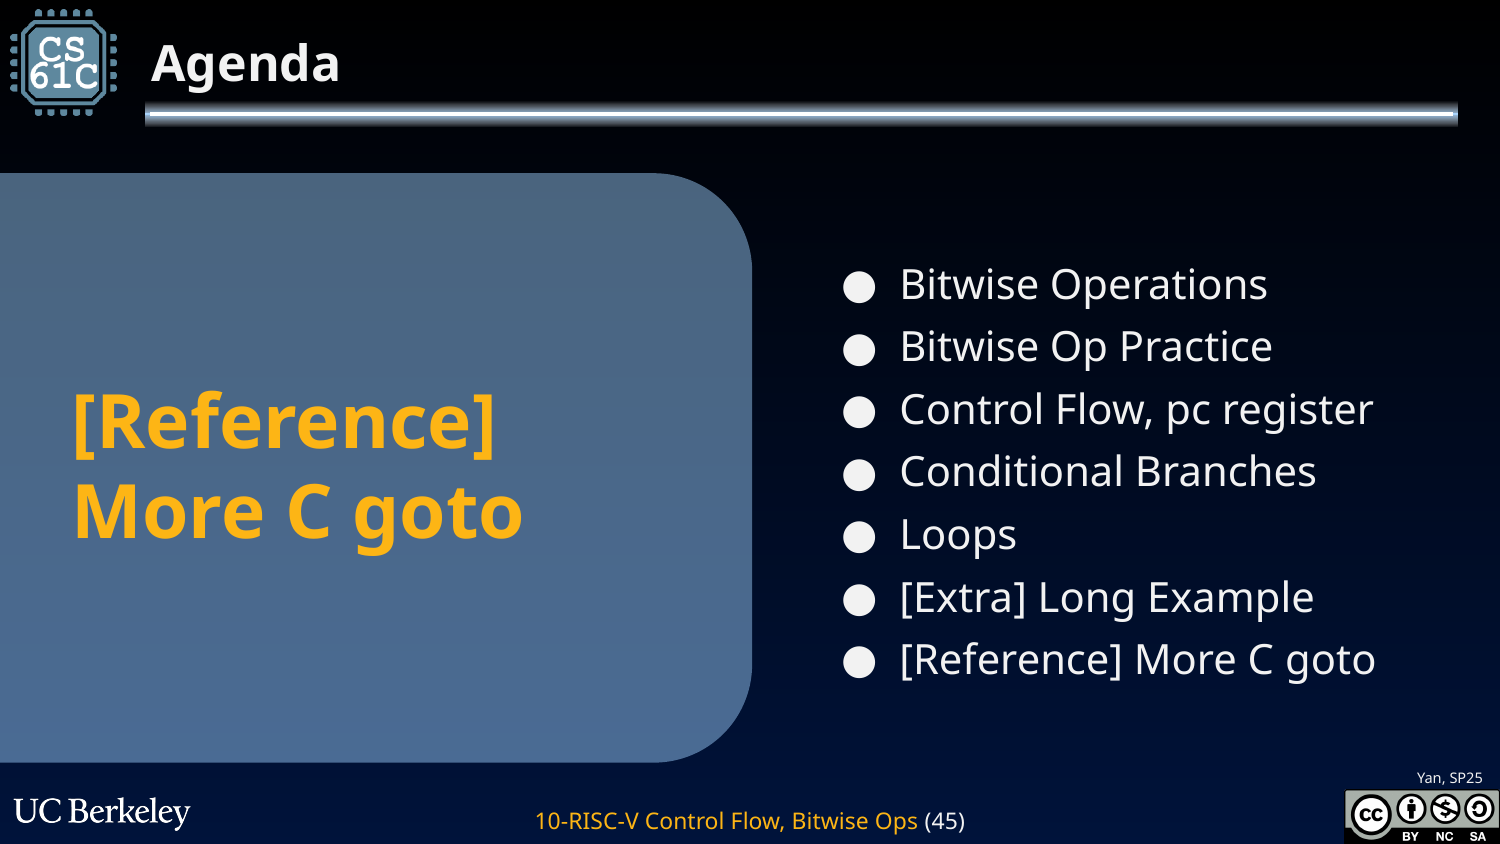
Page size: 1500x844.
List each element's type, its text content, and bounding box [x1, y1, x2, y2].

picture [1344, 789, 1500, 844]
title [Reference] More C goto [56, 229, 703, 697]
picture [13, 797, 191, 831]
picture [10, 9, 117, 116]
